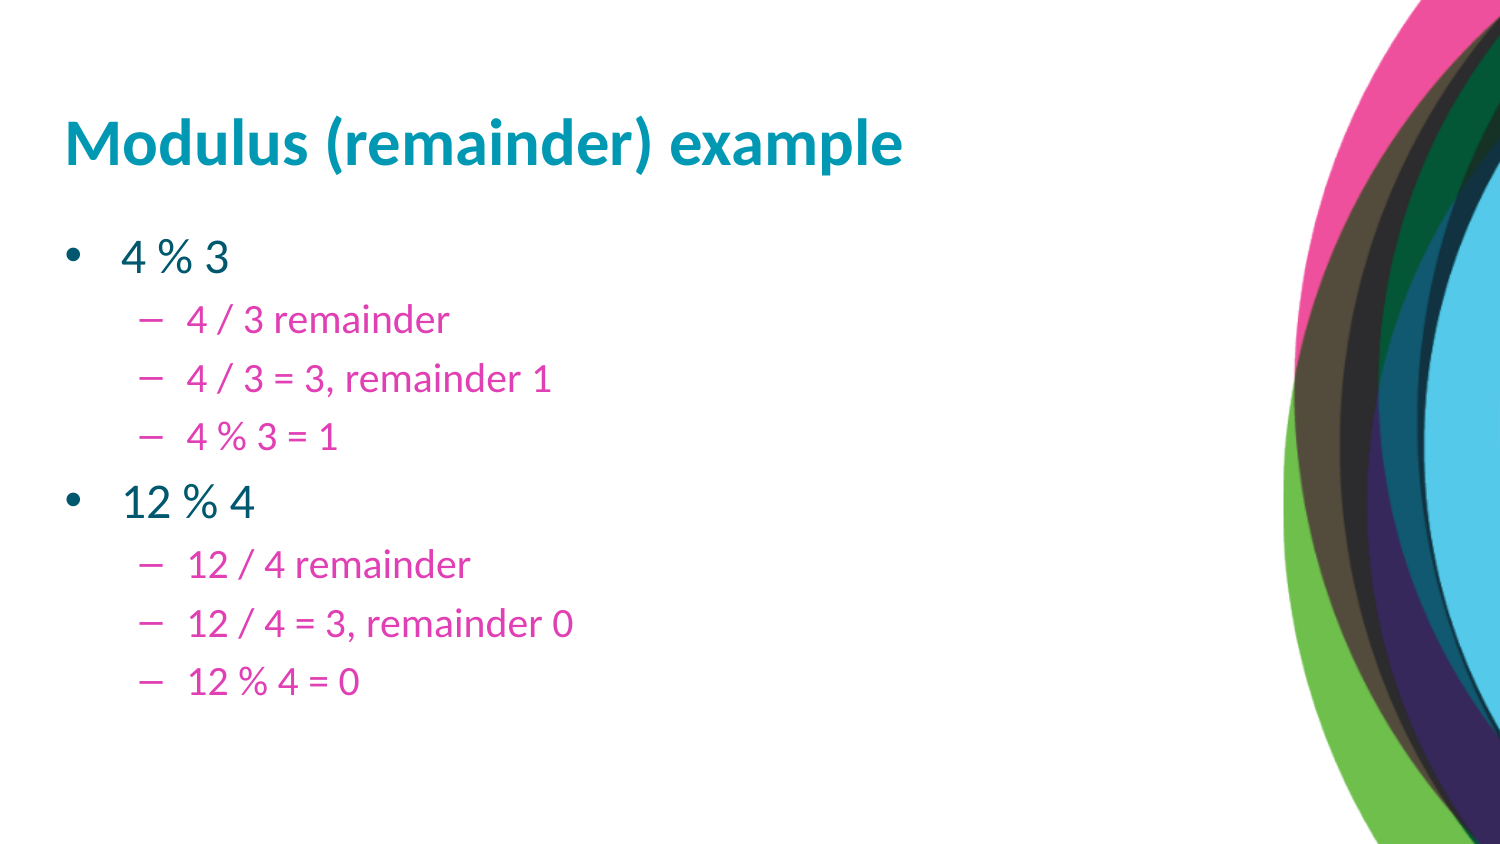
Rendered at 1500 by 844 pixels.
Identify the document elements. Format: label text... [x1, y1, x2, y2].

picture [1284, 0, 1500, 844]
list 4 % 3 4 / 3 remainder 4 / 3 = 3, remainder 1 4 % 3 = 1 12 % 4 12 / 4 remainder 12 / 4 = 3, remainder 0 12 % 4 = 0 [49, 216, 1238, 799]
list Modulus (remainder) example [49, 91, 1238, 195]
